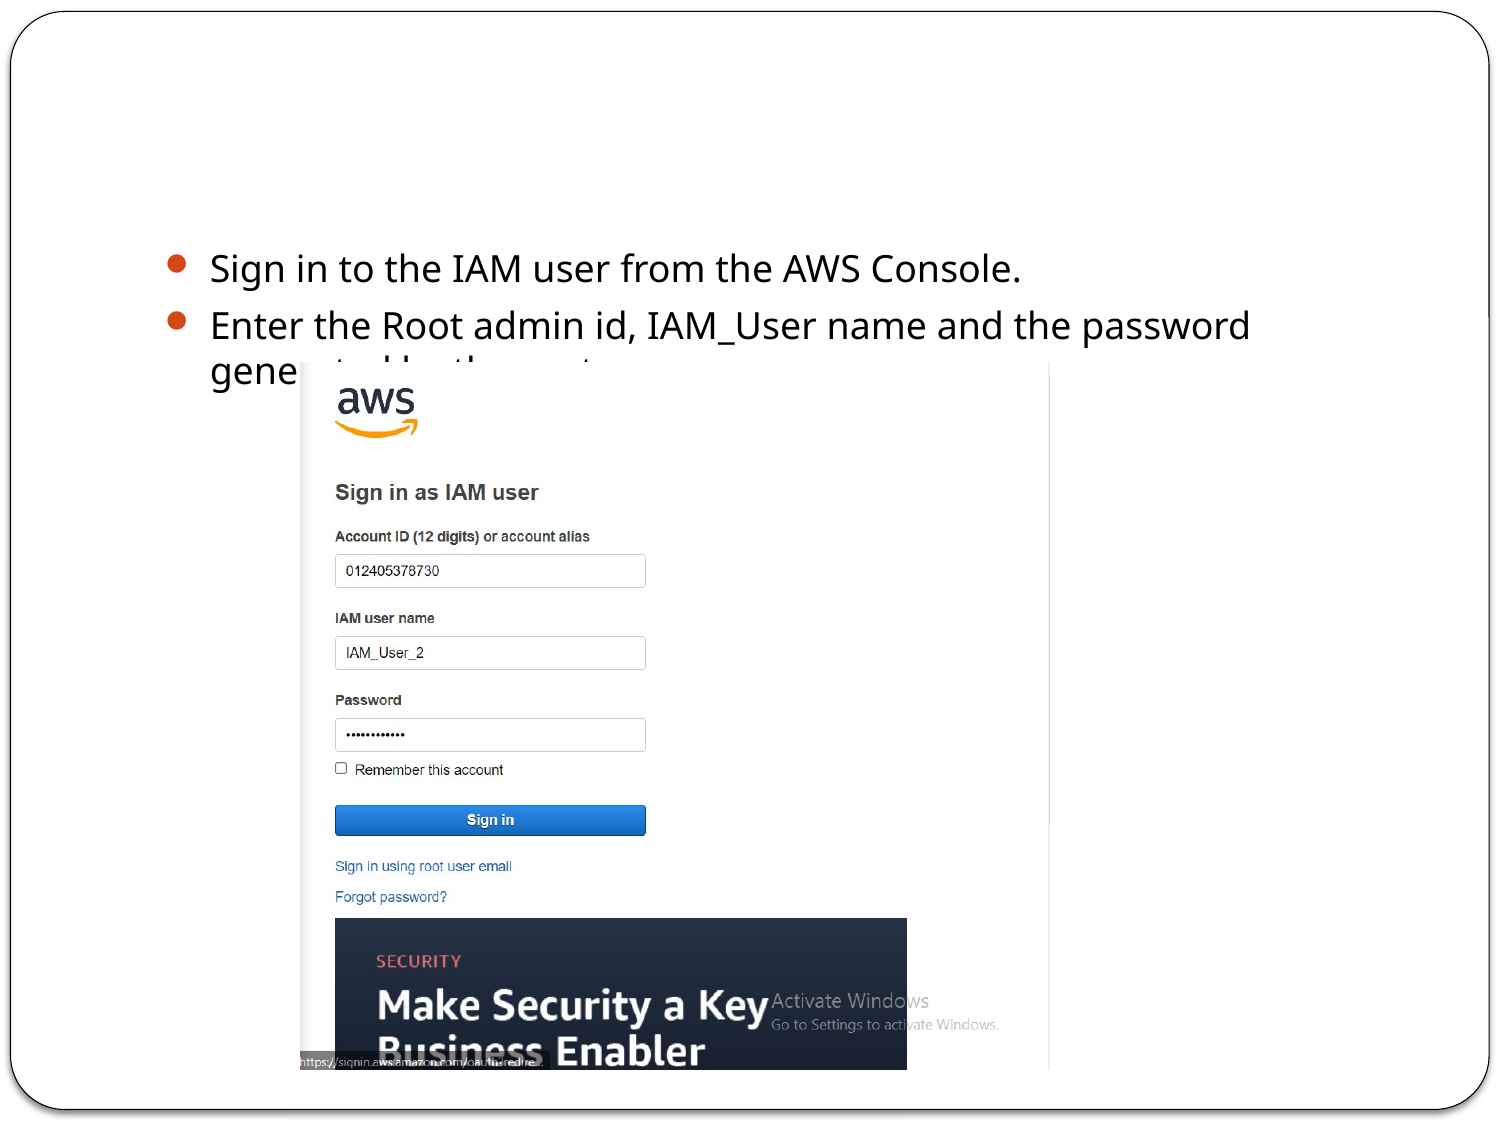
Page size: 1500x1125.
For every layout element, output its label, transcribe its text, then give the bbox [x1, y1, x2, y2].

list Sign in to the IAM user from the AWS Console. Enter the Root admin id, IAM_User name and the password generated by the root user. [150, 237, 1425, 988]
picture [299, 362, 1051, 1071]
